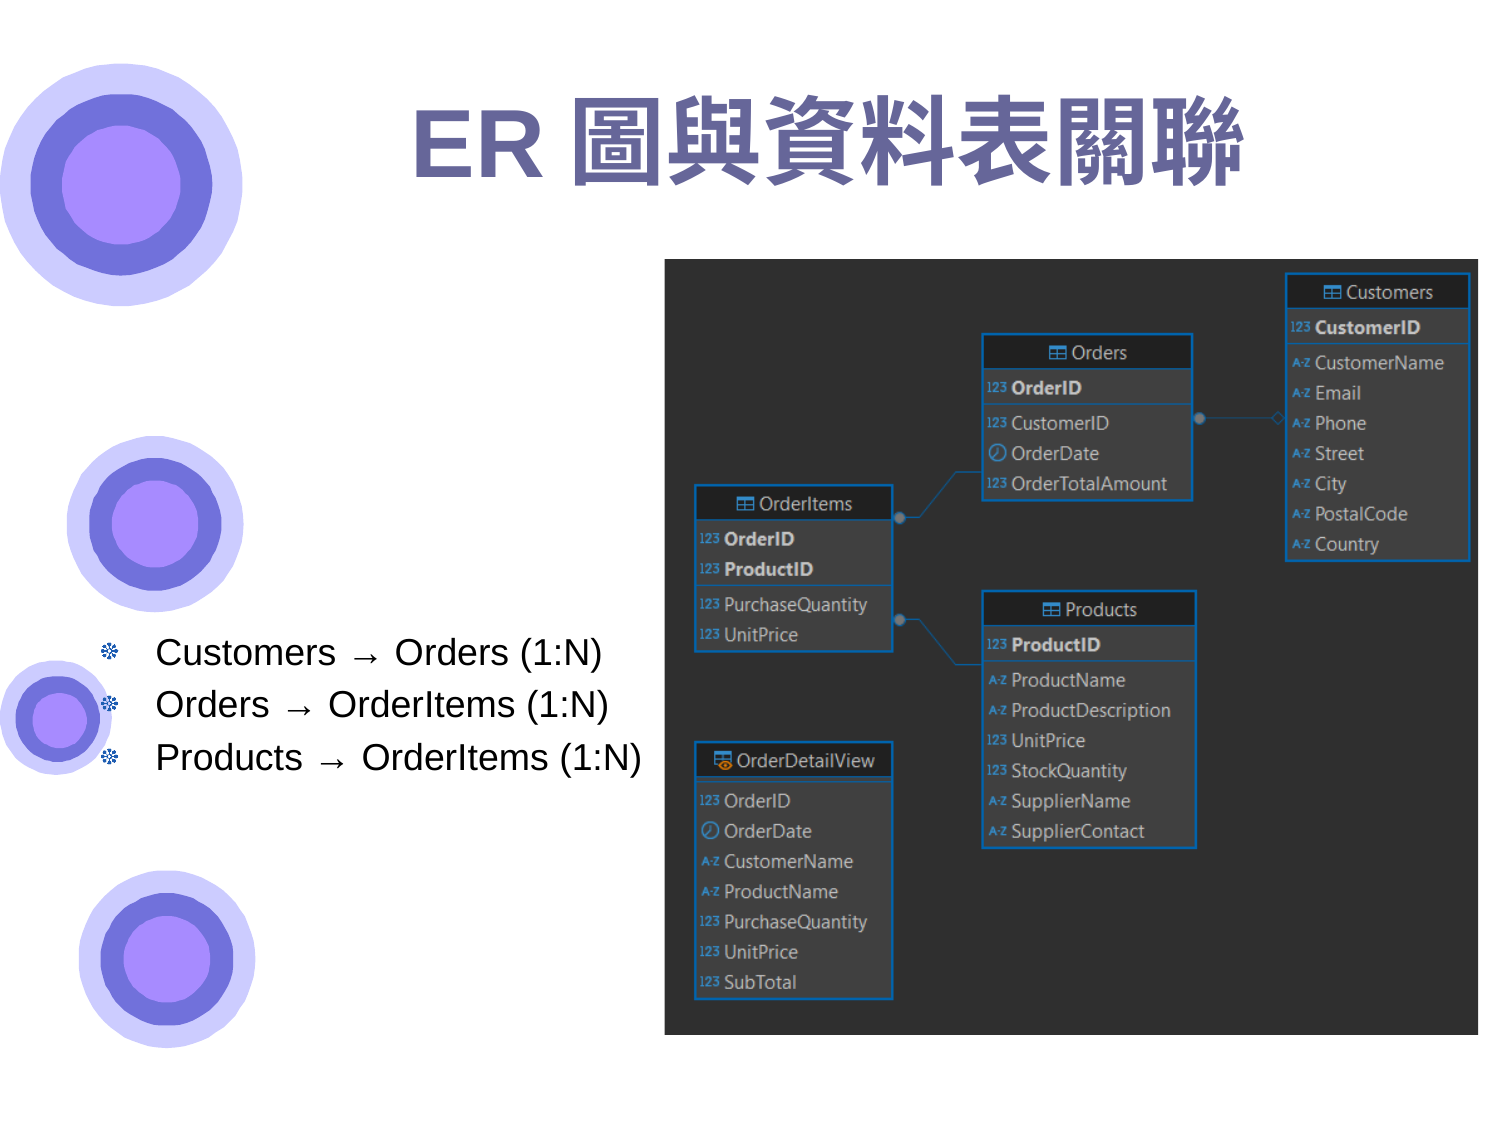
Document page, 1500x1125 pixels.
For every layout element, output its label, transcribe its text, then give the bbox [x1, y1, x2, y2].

picture [664, 259, 1479, 1035]
picture [95, 636, 123, 664]
list Customers → Orders (1:N) Orders → OrderItems (1:N) Products → OrderItems (1:N) [80, 619, 664, 846]
title ER圖與資料表關聯 [206, 44, 1452, 233]
picture [95, 689, 123, 716]
picture [95, 742, 123, 769]
